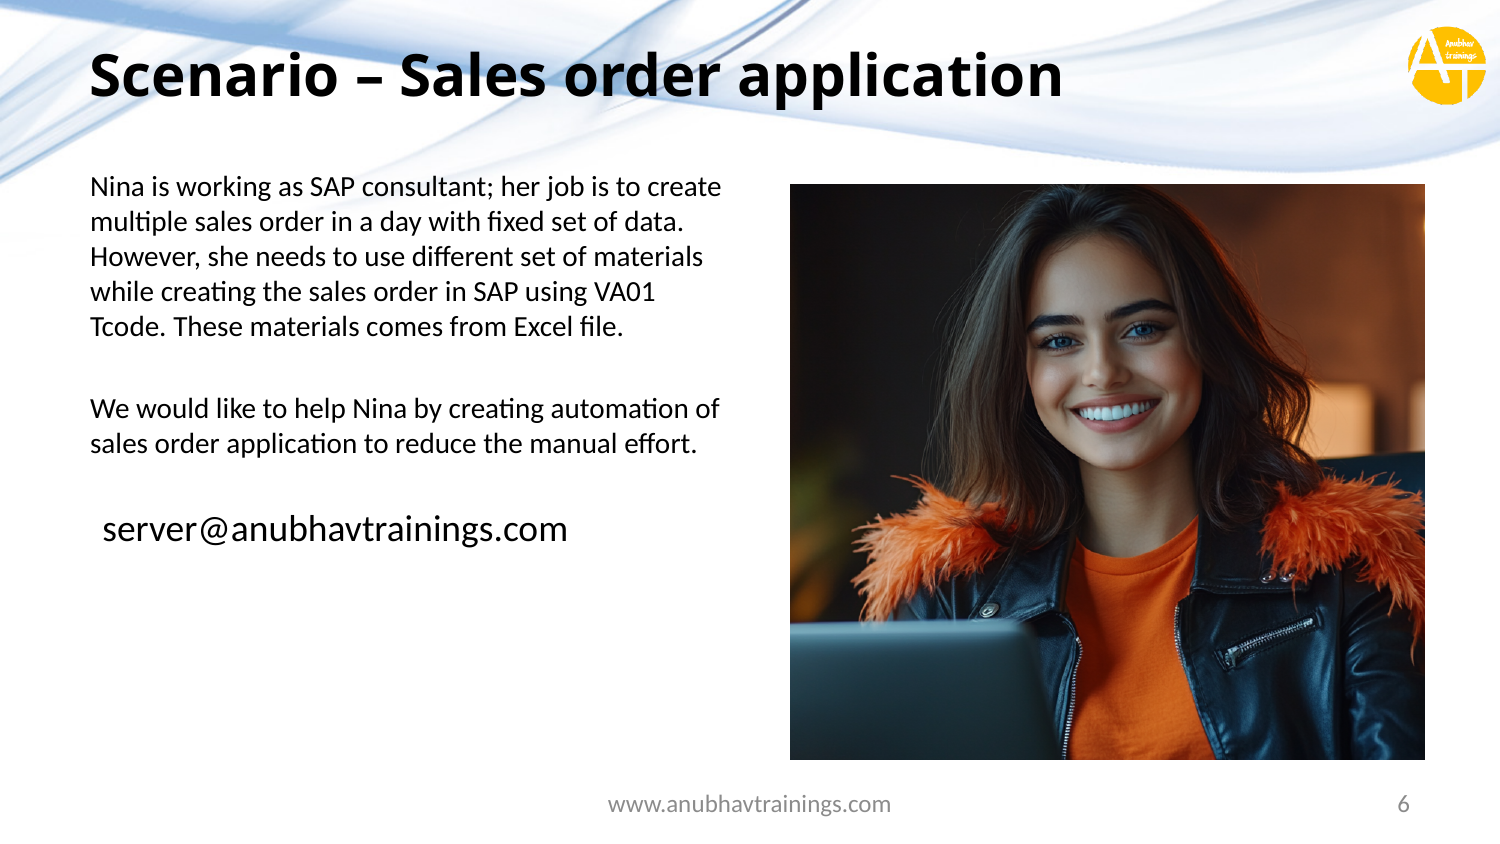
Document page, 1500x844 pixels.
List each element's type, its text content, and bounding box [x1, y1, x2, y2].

text_box server@anubhavtrainings.com [87, 496, 738, 557]
slide_number 6 [1074, 782, 1425, 827]
title Scenario – Sales order application [75, 30, 1425, 131]
picture [0, 0, 1500, 844]
footer www.anubhavtrainings.com [512, 782, 988, 827]
text_box Nina is working as SAP consultant; her job is to create multiple sales order in a day with fixed set of data. However, she needs to use different set of materials while creating the sales order in SAP using VA01 Tcode. These materials comes from Excel file. We would like to help Nina by creating automation of sales order application to reduce the manual effort. [74, 159, 738, 760]
